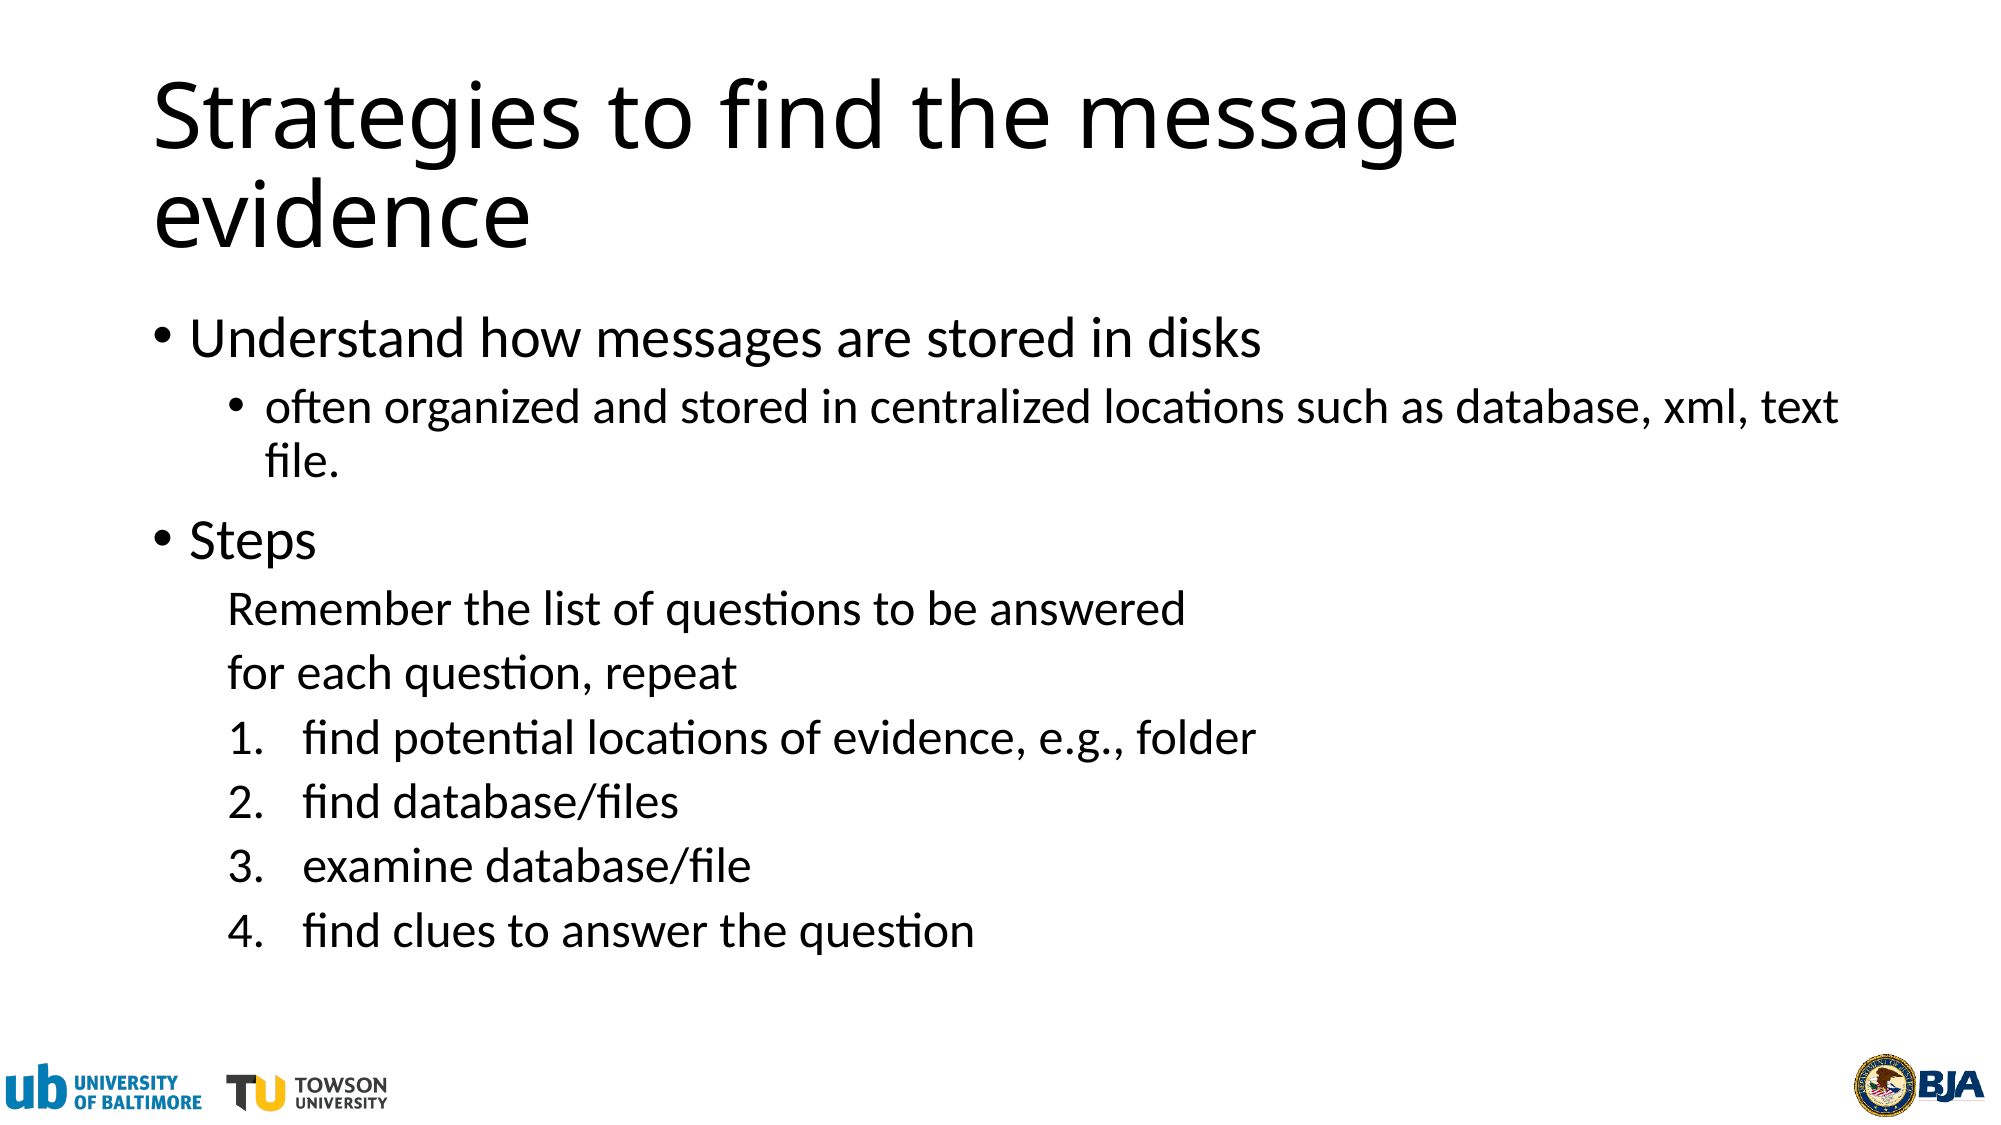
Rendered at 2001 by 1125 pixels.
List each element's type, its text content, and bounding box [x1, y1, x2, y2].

picture [0, 1031, 407, 1125]
list Understand how messages are stored in disks often organized and stored in centralized locations such as database, xml, text file. Steps Remember the list of questions to be answered for each question, repeat find potential locations of evidence, e.g., folder find database/files examine database/file find clues to answer the question [137, 299, 1863, 1014]
title Strategies to find the message evidence [137, 59, 1863, 278]
picture [1854, 1054, 1986, 1117]
